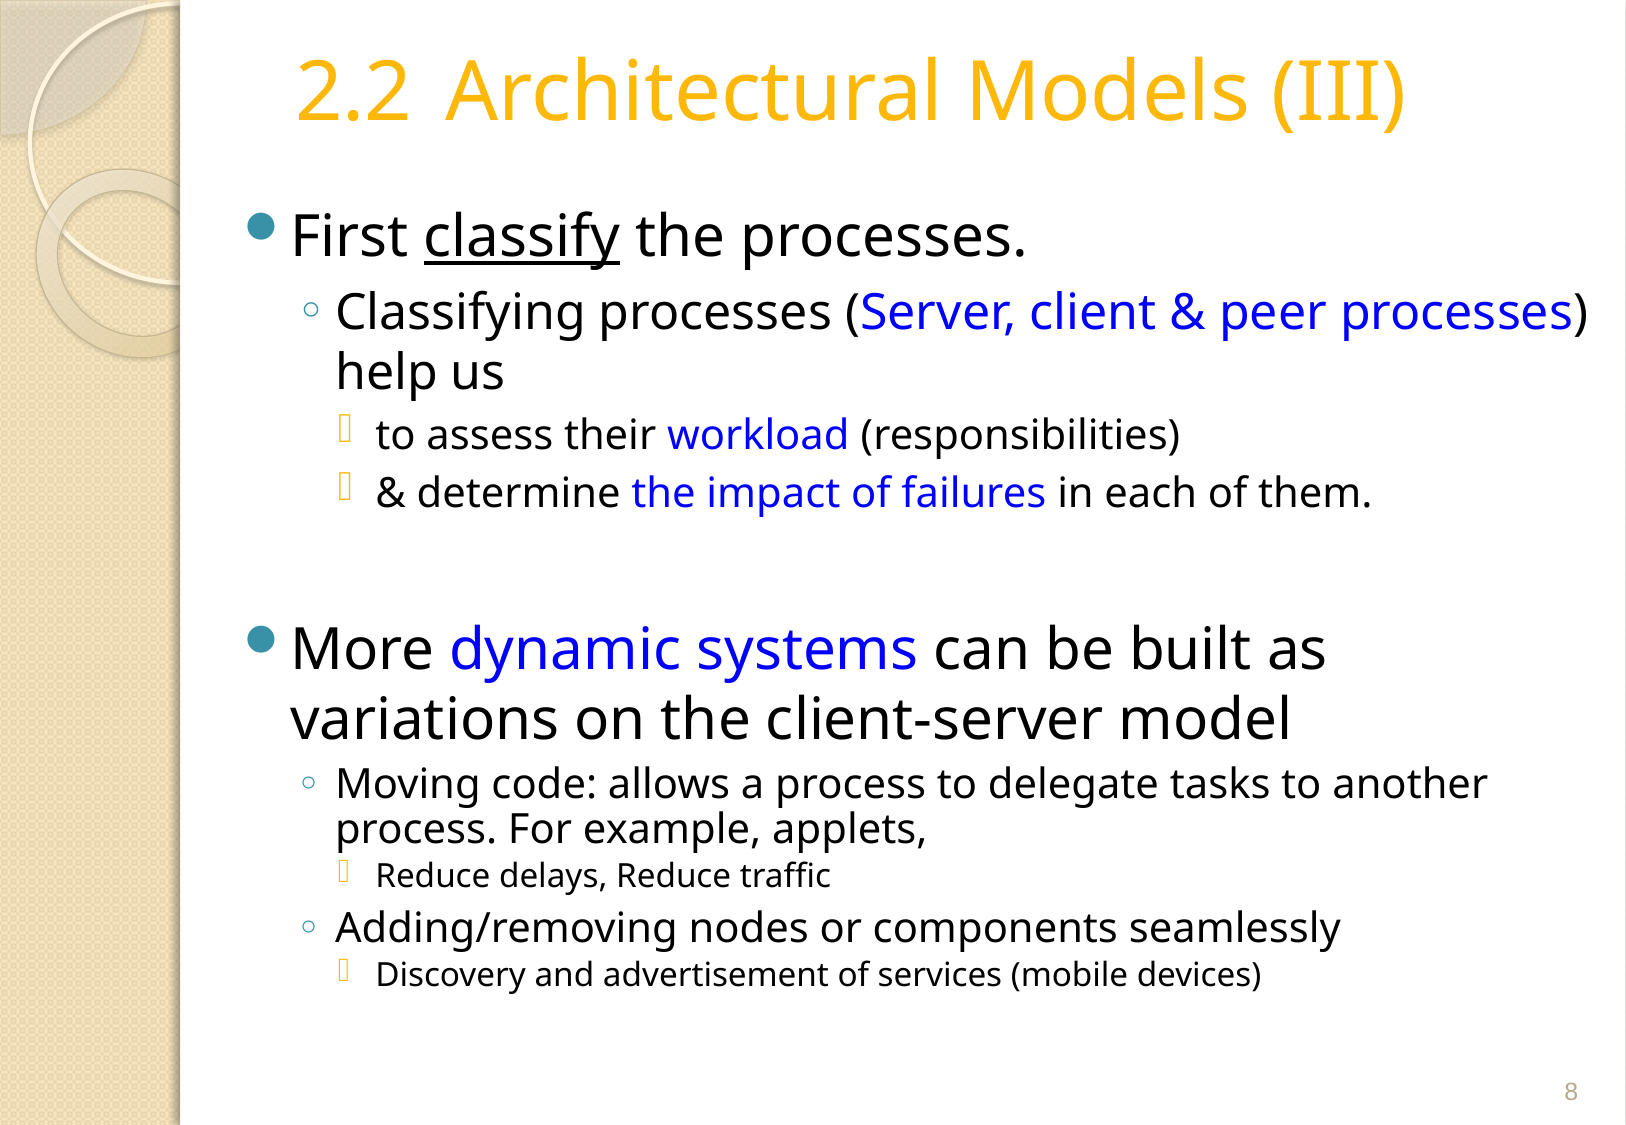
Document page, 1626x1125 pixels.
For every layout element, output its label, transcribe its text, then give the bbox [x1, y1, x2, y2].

title 2.2 Architectural Models (III) [120, 0, 1583, 181]
slide_number 8 [1530, 1034, 1612, 1113]
list First classify the processes. Classifying processes (Server, client & peer processes) help us to assess their workload (responsibilities) & determine the impact of failures in each of them. More dynamic systems can be built as variations on the client-server model Moving code: allows a process to delegate tasks to another process. For example, applets, Reduce delays, Reduce traffic Adding/removing nodes or components seamlessly Discovery and advertisement of services (mobile devices) [214, 189, 1625, 1125]
